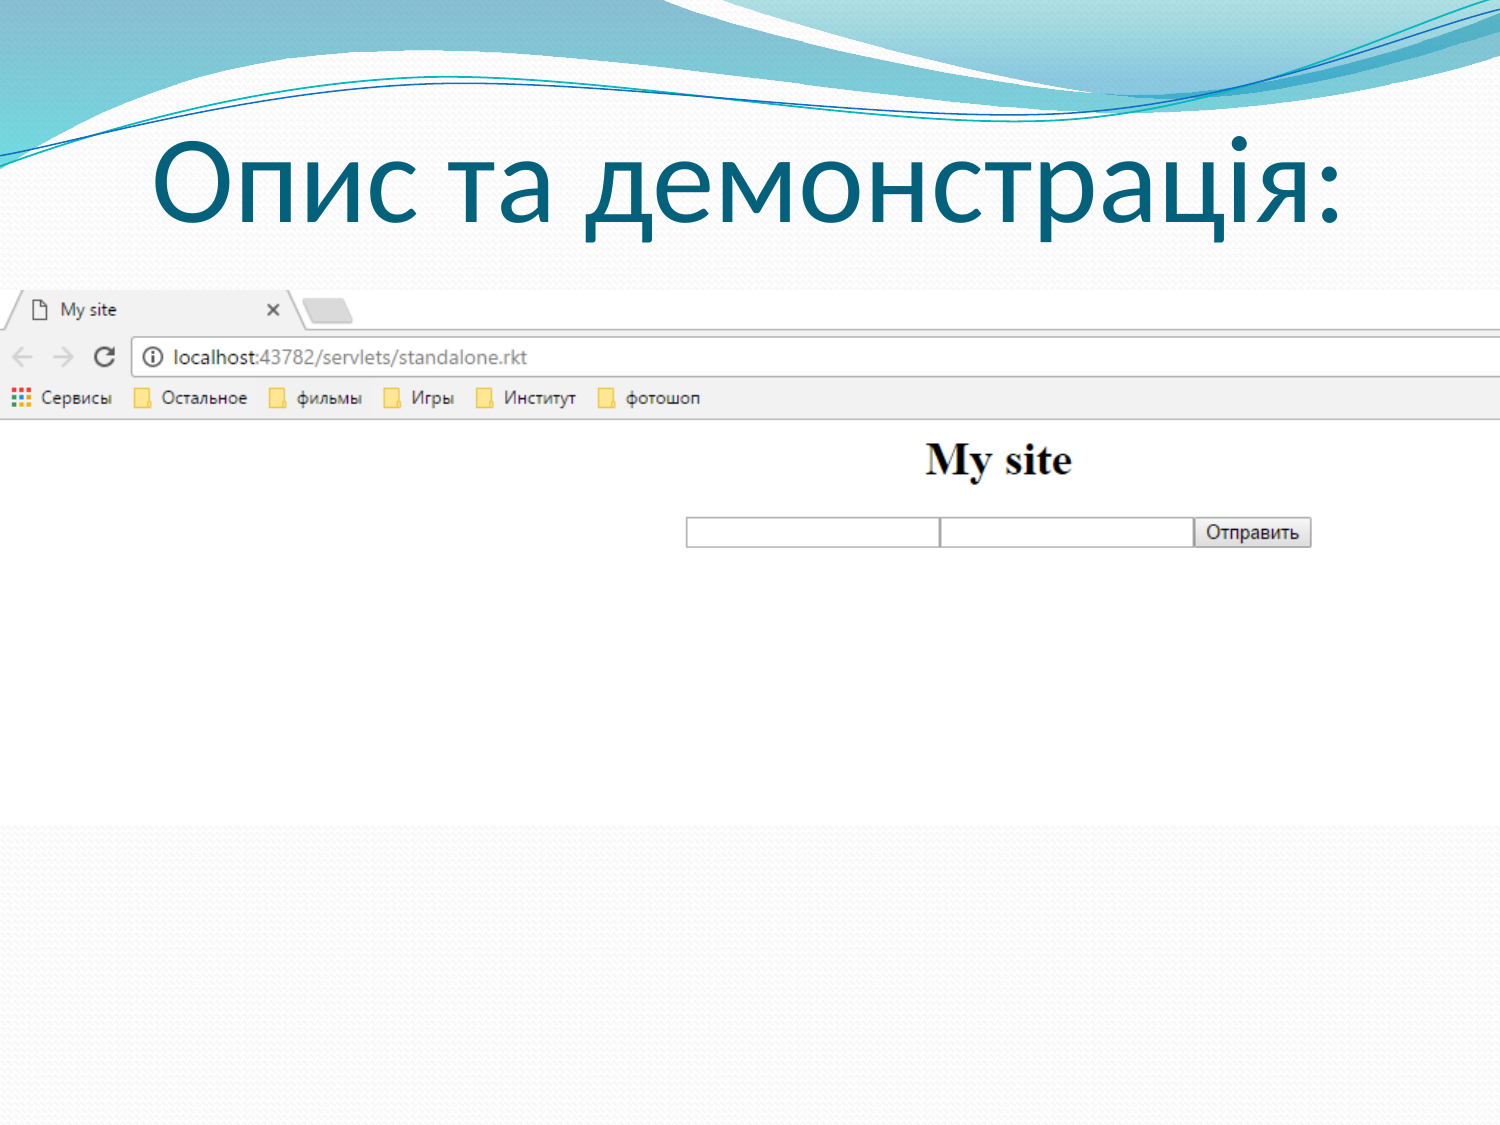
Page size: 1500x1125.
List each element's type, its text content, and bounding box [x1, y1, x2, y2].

text_box Опис та демонстрація: [0, 101, 1500, 248]
picture [0, 290, 1500, 825]
